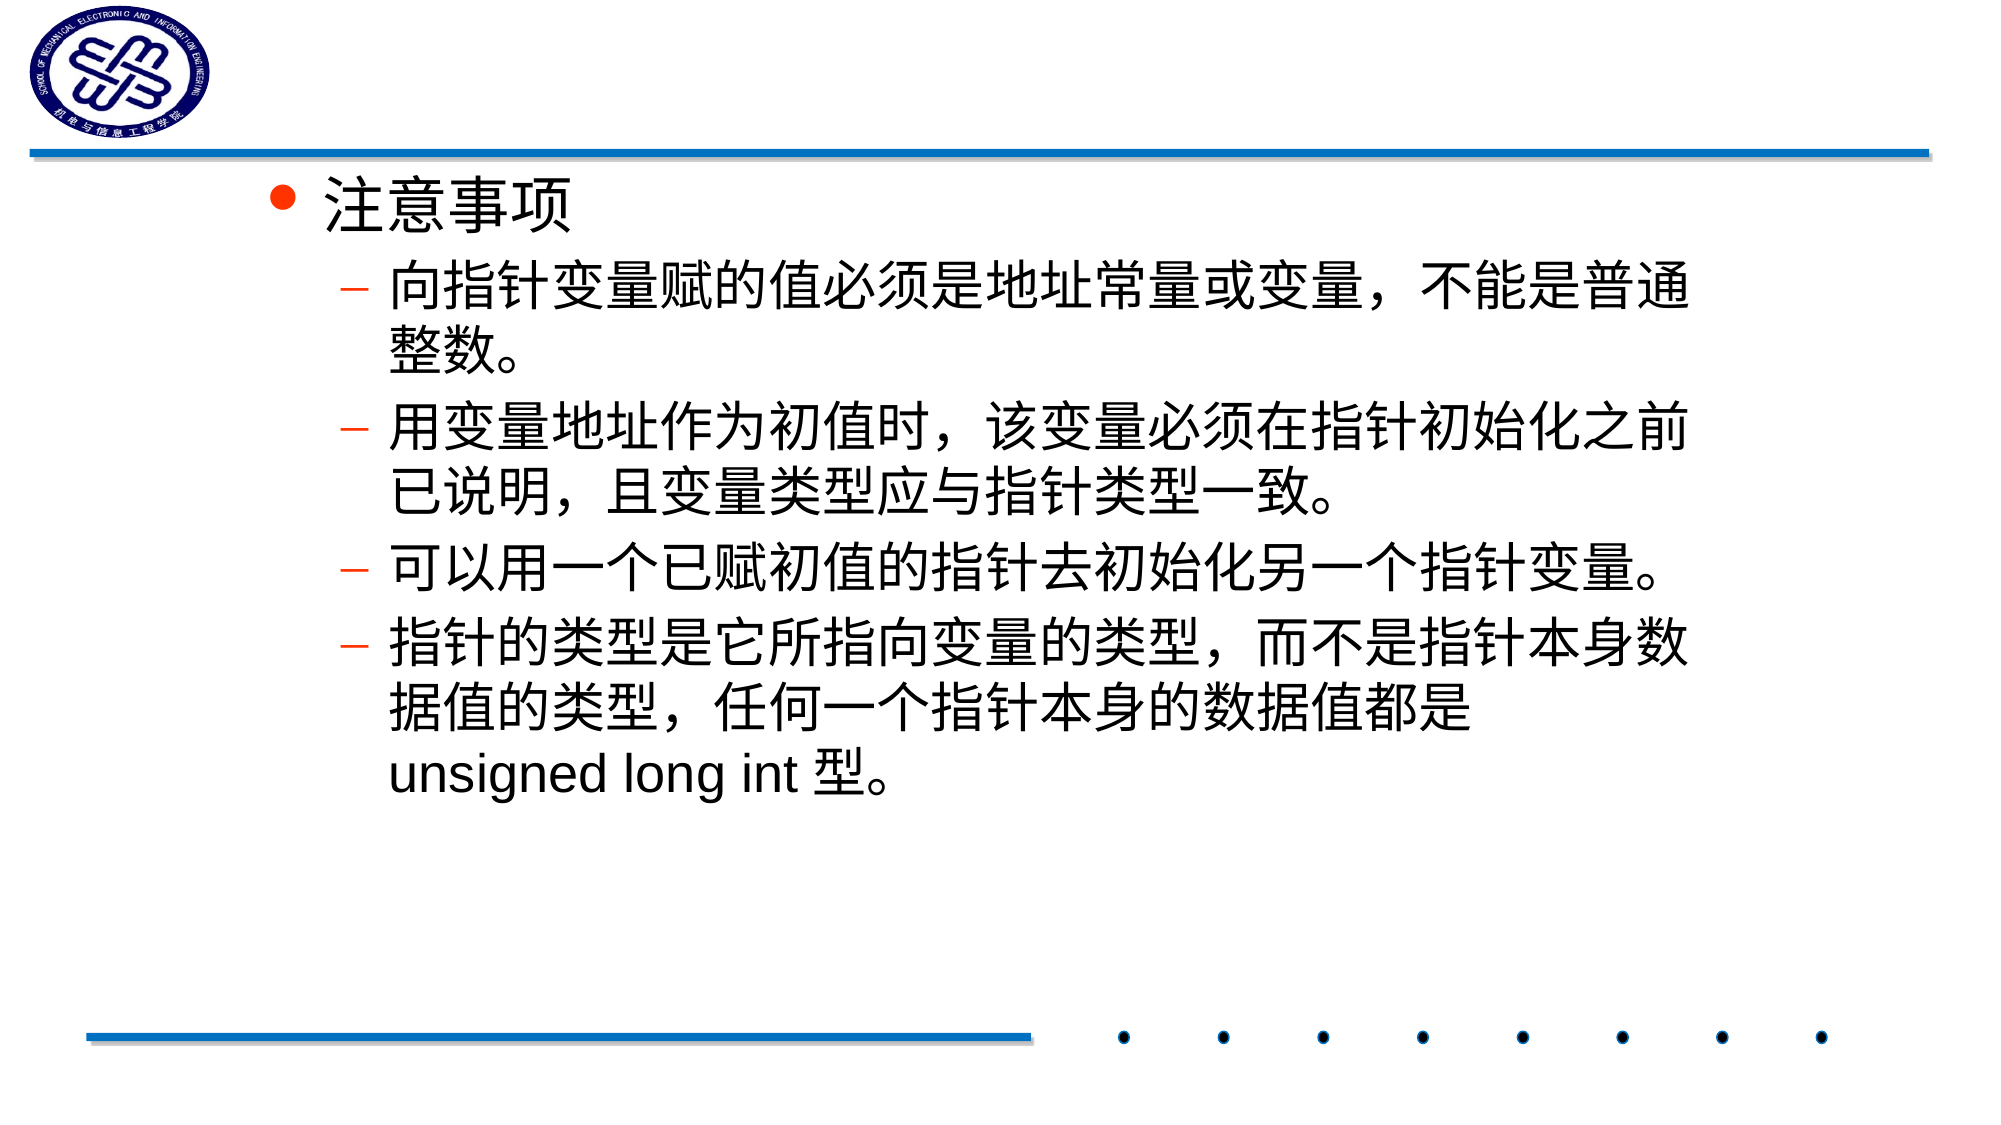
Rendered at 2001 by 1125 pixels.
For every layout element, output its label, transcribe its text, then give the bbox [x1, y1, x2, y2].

list 注意事项 向指针变量赋的值必须是地址常量或变量，不能是普通整数。 用变量地址作为初值时，该变量必须在指针初始化之前已说明，且变量类型应与指针类型一致。 可以用一个已赋初值的指针去初始化另一个指针变量。 指针的类型是它所指向变量的类型，而不是指针本身数据值的类型，任何一个指针本身的数据值都是unsigned long int型。 [251, 157, 1711, 1020]
picture [29, 5, 210, 138]
